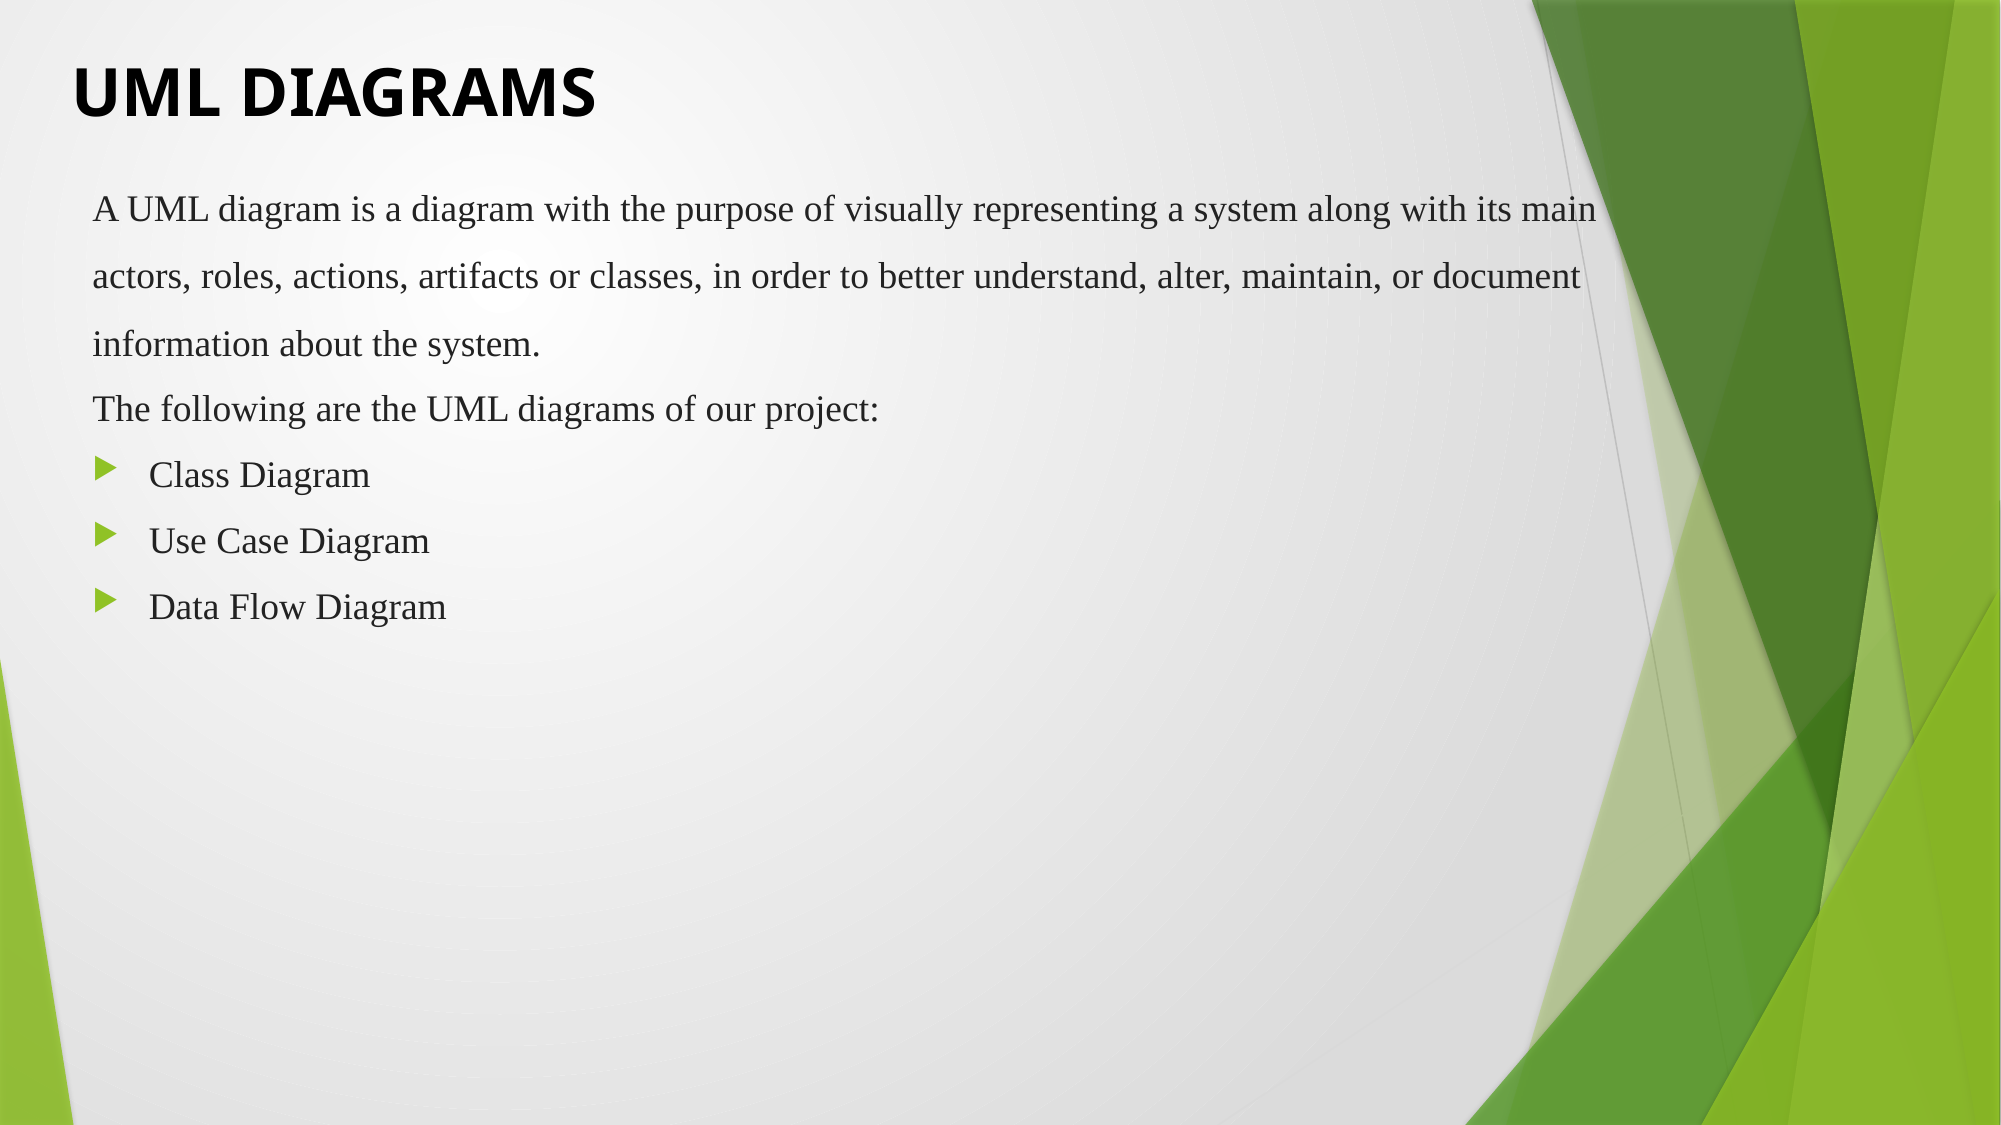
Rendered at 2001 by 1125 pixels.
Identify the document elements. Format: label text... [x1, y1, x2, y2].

list A UML diagram is a diagram with the purpose of visually representing a system along with its main actors, roles, actions, artifacts or classes, in order to better understand, alter, maintain, or document information about the system. The following are the UML diagrams of our project: Class Diagram Use Case Diagram Data Flow Diagram [77, 153, 1672, 977]
title UML DIAGRAMS [56, 42, 1467, 154]
